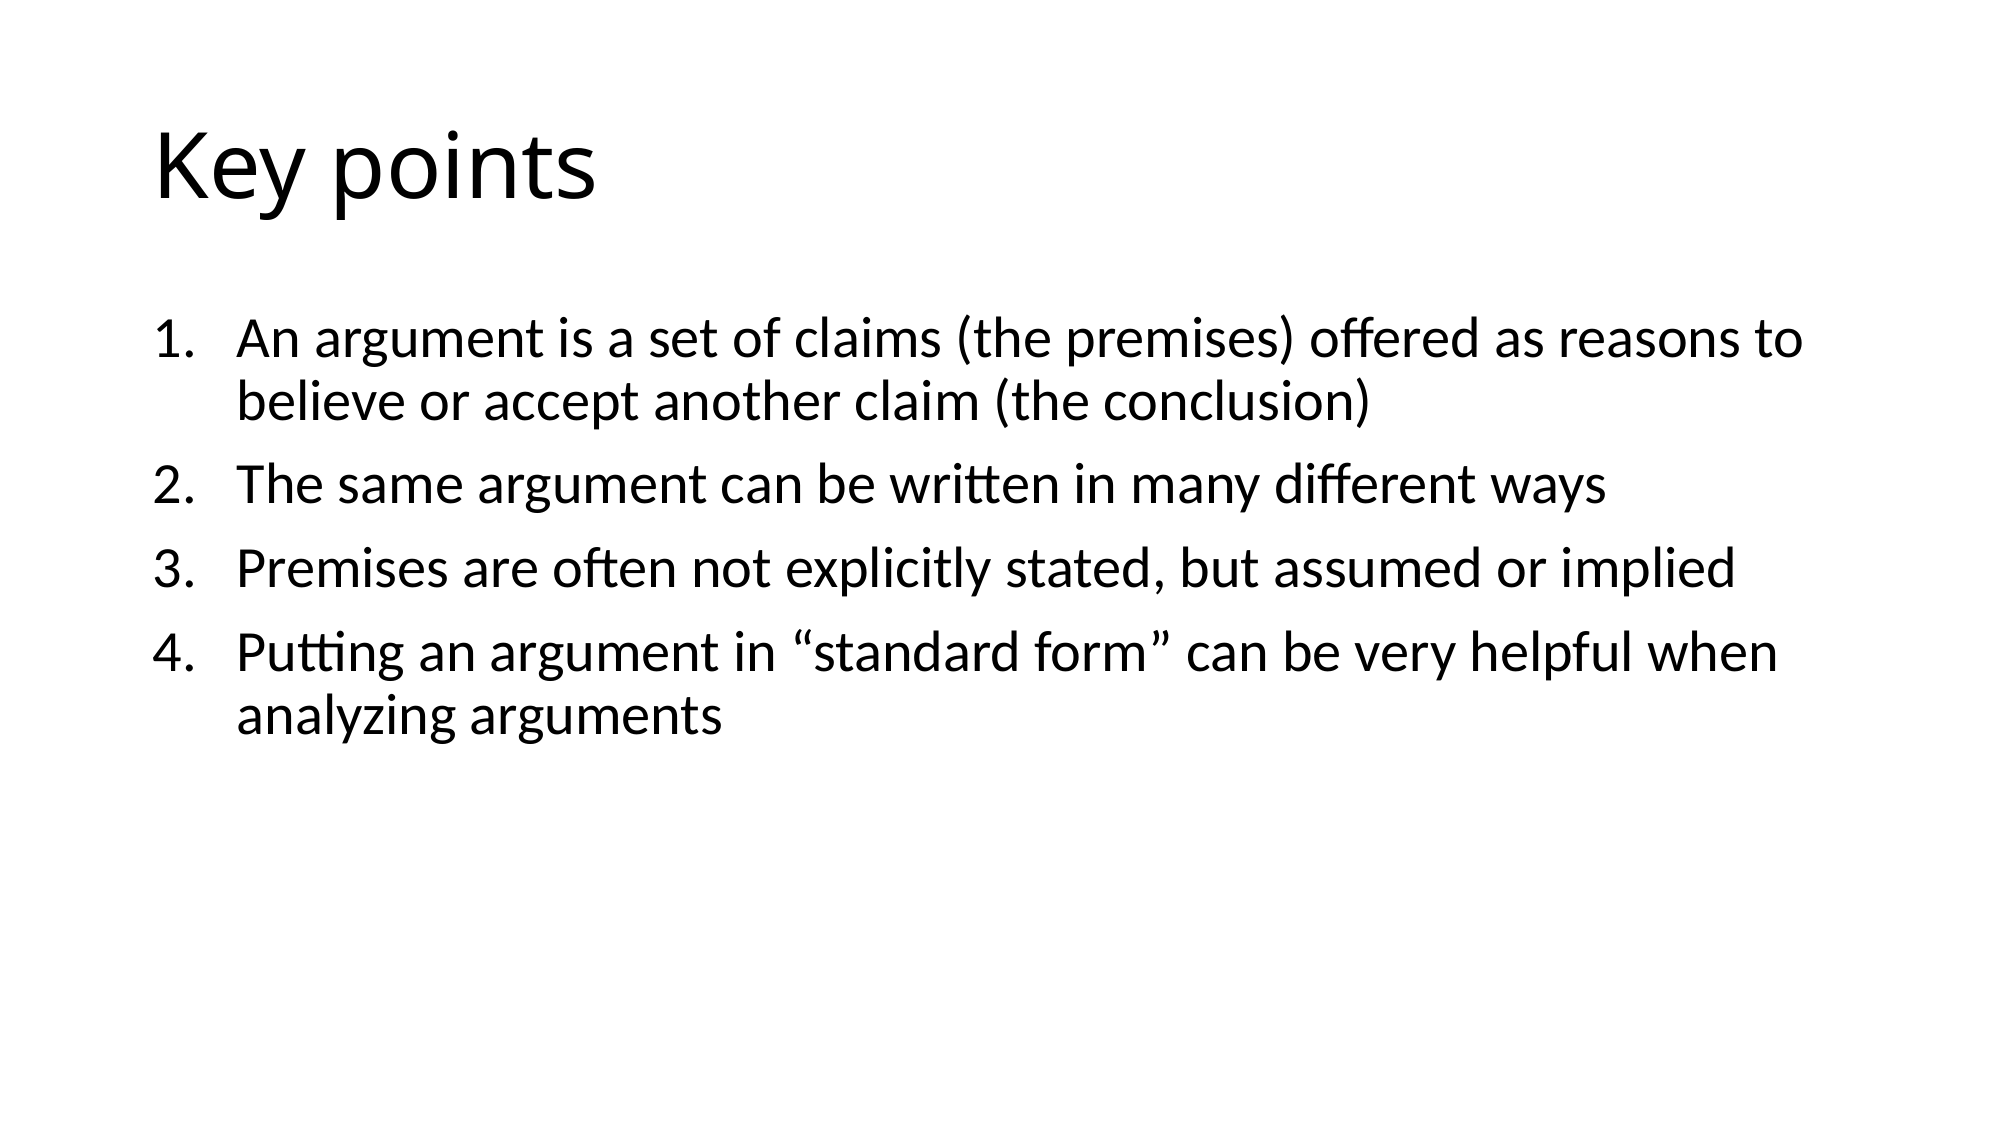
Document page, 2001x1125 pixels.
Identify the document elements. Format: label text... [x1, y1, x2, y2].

title Key points [137, 59, 1863, 278]
list An argument is a set of claims (the premises) offered as reasons to believe or accept another claim (the conclusion) The same argument can be written in many different ways Premises are often not explicitly stated, but assumed or implied Putting an argument in “standard form” can be very helpful when analyzing arguments [137, 299, 1863, 1014]
